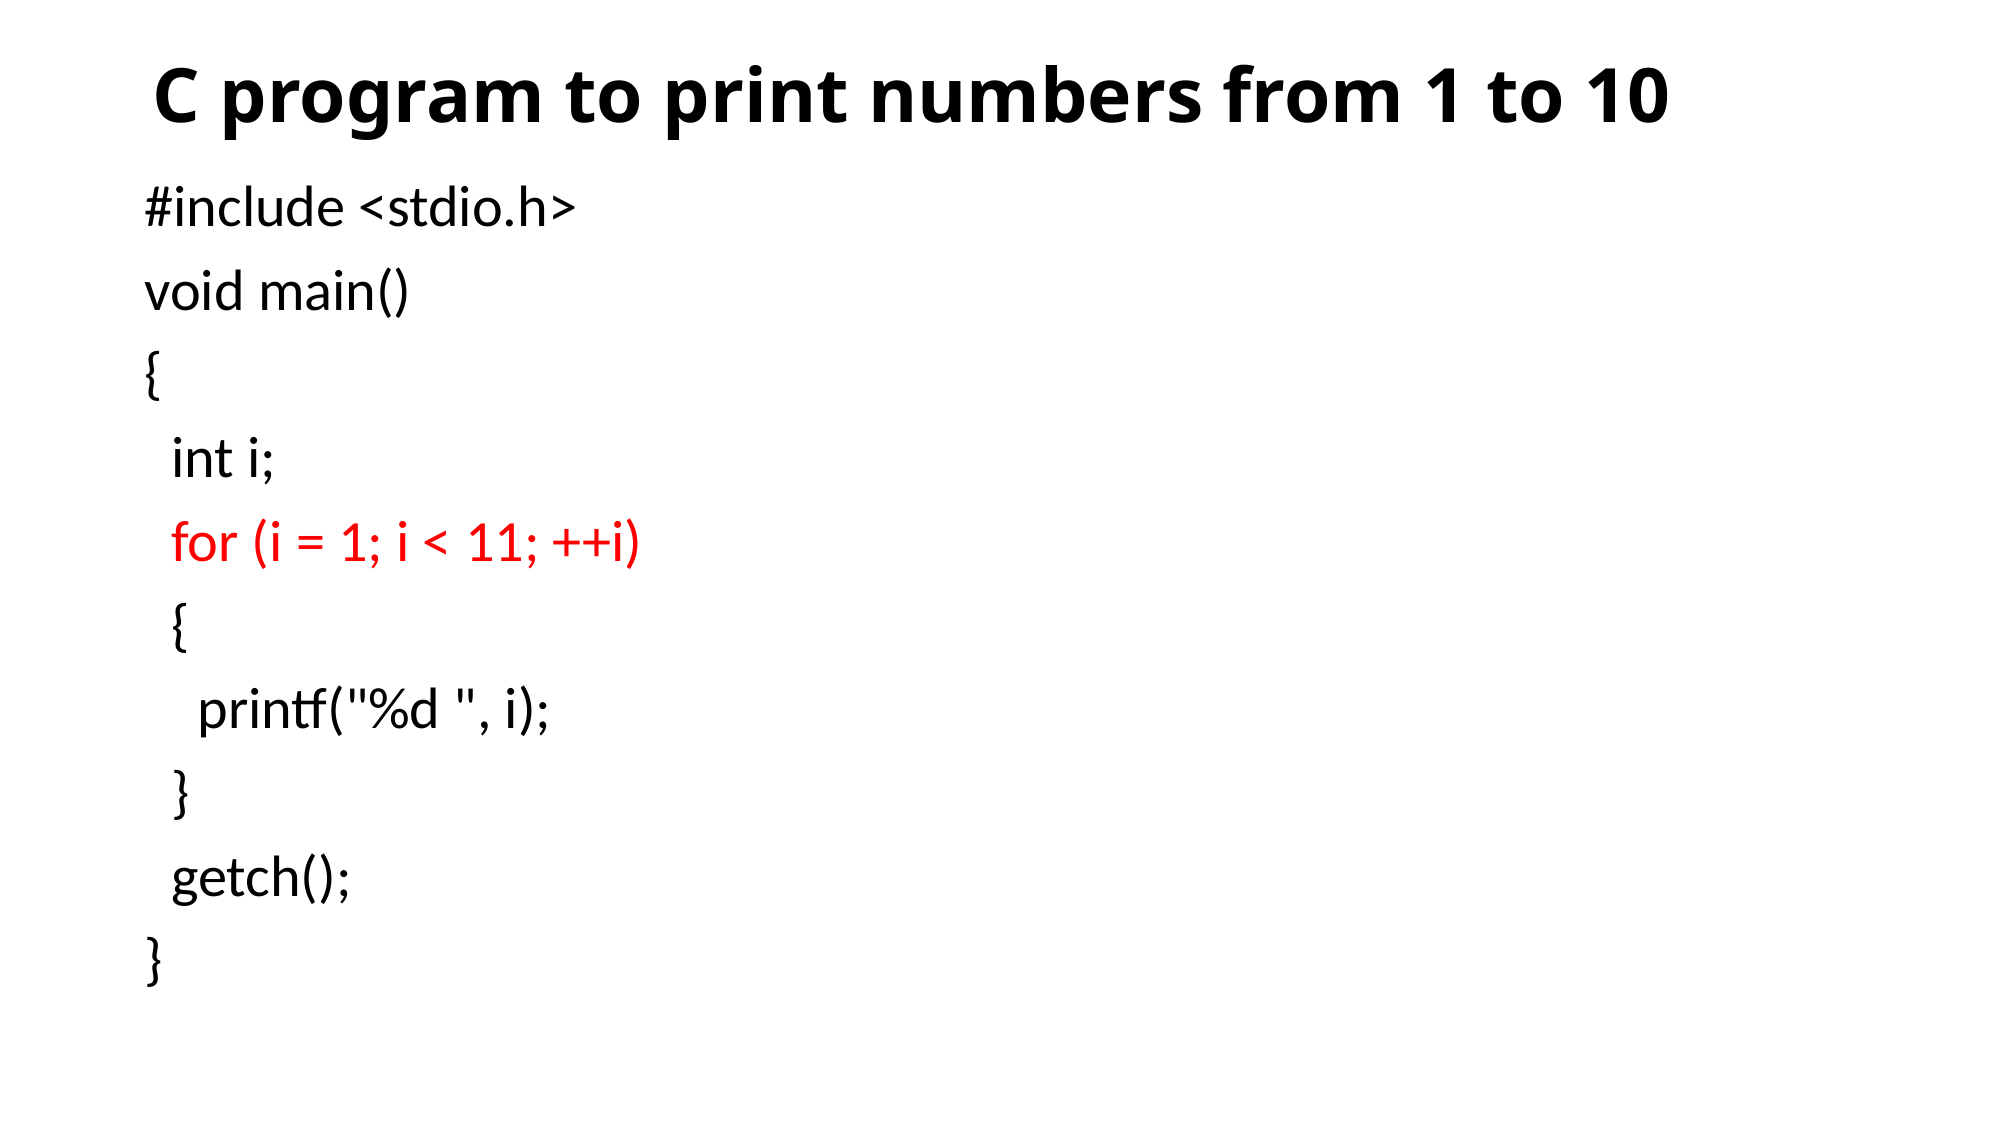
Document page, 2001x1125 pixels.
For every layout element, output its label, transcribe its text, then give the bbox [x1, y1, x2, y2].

list #include <stdio.h> void main() { int i; for (i = 1; i < 11; ++i) { printf("%d ", i); } getch(); } [129, 168, 1855, 1100]
title C program to print numbers from 1 to 10 [137, 27, 1863, 169]
